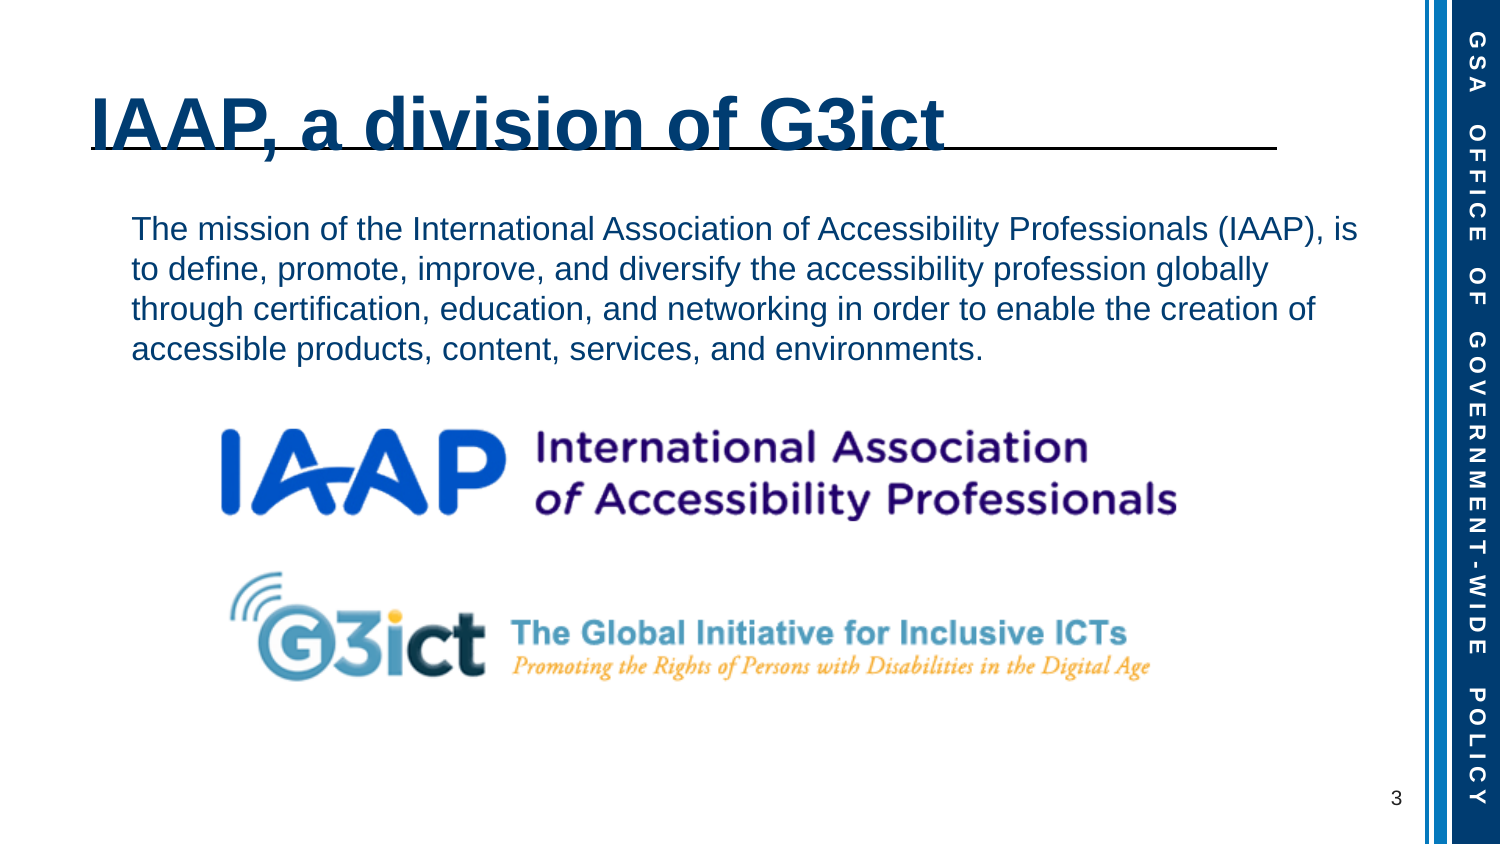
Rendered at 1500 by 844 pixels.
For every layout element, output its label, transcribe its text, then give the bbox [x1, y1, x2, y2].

slide_number 3 [1327, 764, 1418, 830]
list The mission of the International Association of Accessibility Professionals (IAAP), is to define, promote, improve, and diversify the accessibility profession globally through certification, education, and networking in order to enable the creation of accessible products, content, services, and environments.​ [101, 191, 1393, 381]
picture [223, 565, 1183, 688]
picture [198, 402, 1208, 550]
title IAAP, a division of G3ict [75, 34, 1393, 181]
